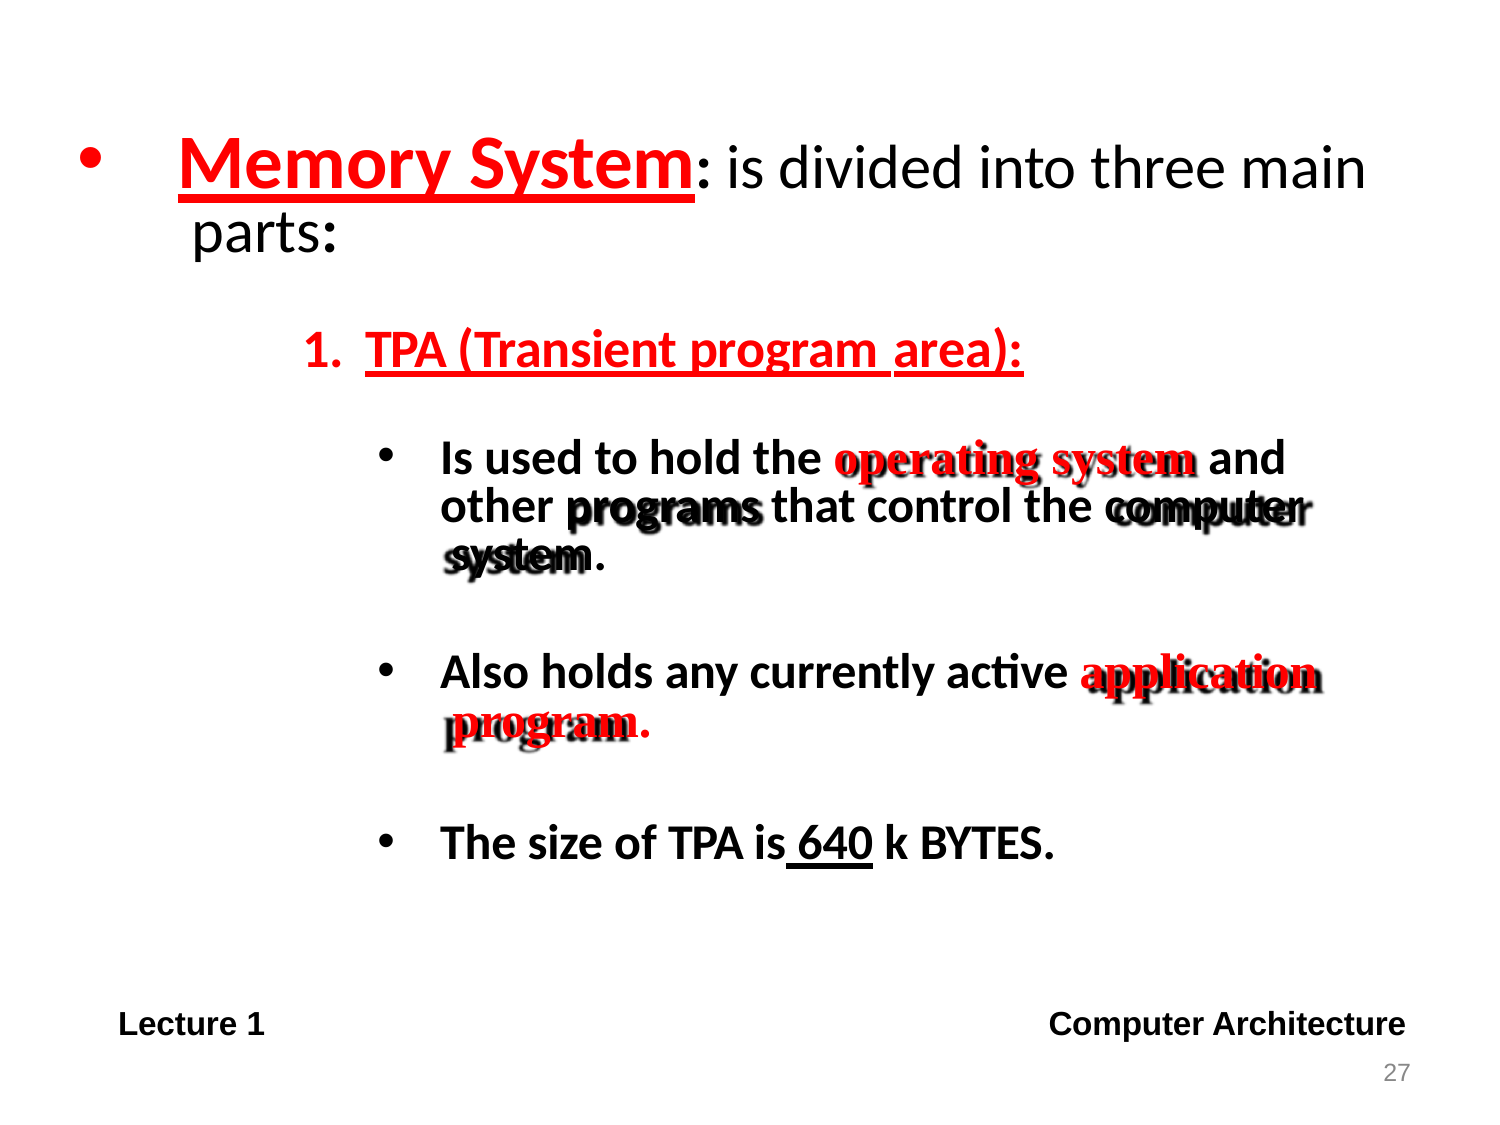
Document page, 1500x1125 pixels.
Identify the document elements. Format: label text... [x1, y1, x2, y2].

text_box Lecture 1 [116, 1002, 269, 1042]
text_box Memory System: is divided into three main parts: TPA (Transient program area): Is used to hold the operating system and other programs that control the computer system. Also holds any currently active application program. The size of TPA is 640 k BYTES. [75, 108, 1377, 870]
text_box Computer Architecture 27 [1046, 1002, 1422, 1087]
